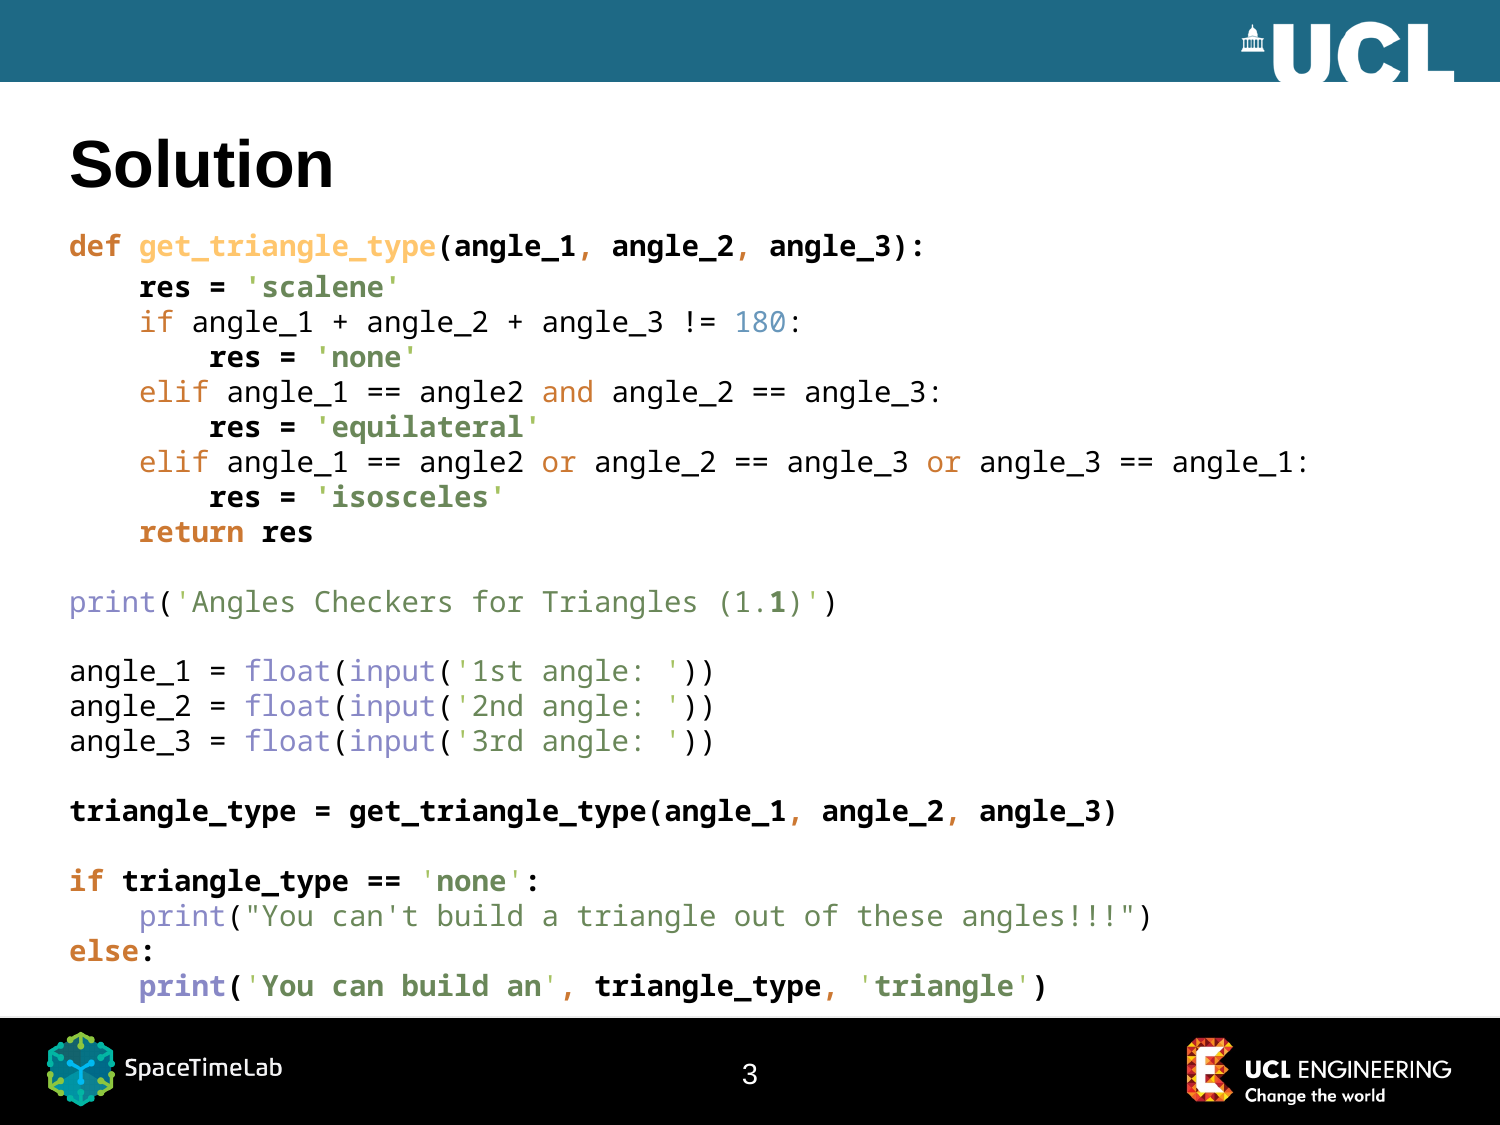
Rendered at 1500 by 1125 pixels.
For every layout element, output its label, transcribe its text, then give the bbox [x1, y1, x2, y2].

list def get_triangle_type(angle_1, angle_2, angle_3): res = 'scalene' if angle_1 + angle_2 + angle_3 != 180: res = 'none' elif angle_1 == angle2 and angle_2 == angle_3: res = 'equilateral' elif angle_1 == angle2 or angle_2 == angle_3 or angle_3 == angle_1: res = 'isosceles' return res print('Angles Checkers for Triangles (1.1)') angle_1 = float(input('1st angle: ')) angle_2 = float(input('2nd angle: ')) angle_3 = float(input('3rd angle: ')) triangle_type = get_triangle_type(angle_1, angle_2, angle_3) if triangle_type == 'none': print("You can't build a triangle out of these angles!!!") else: print('You can build an', triangle_type, 'triangle') [54, 219, 1447, 988]
footer 3 [496, 1042, 1004, 1103]
title Solution [54, 113, 1447, 197]
picture [0, 990, 1500, 1125]
